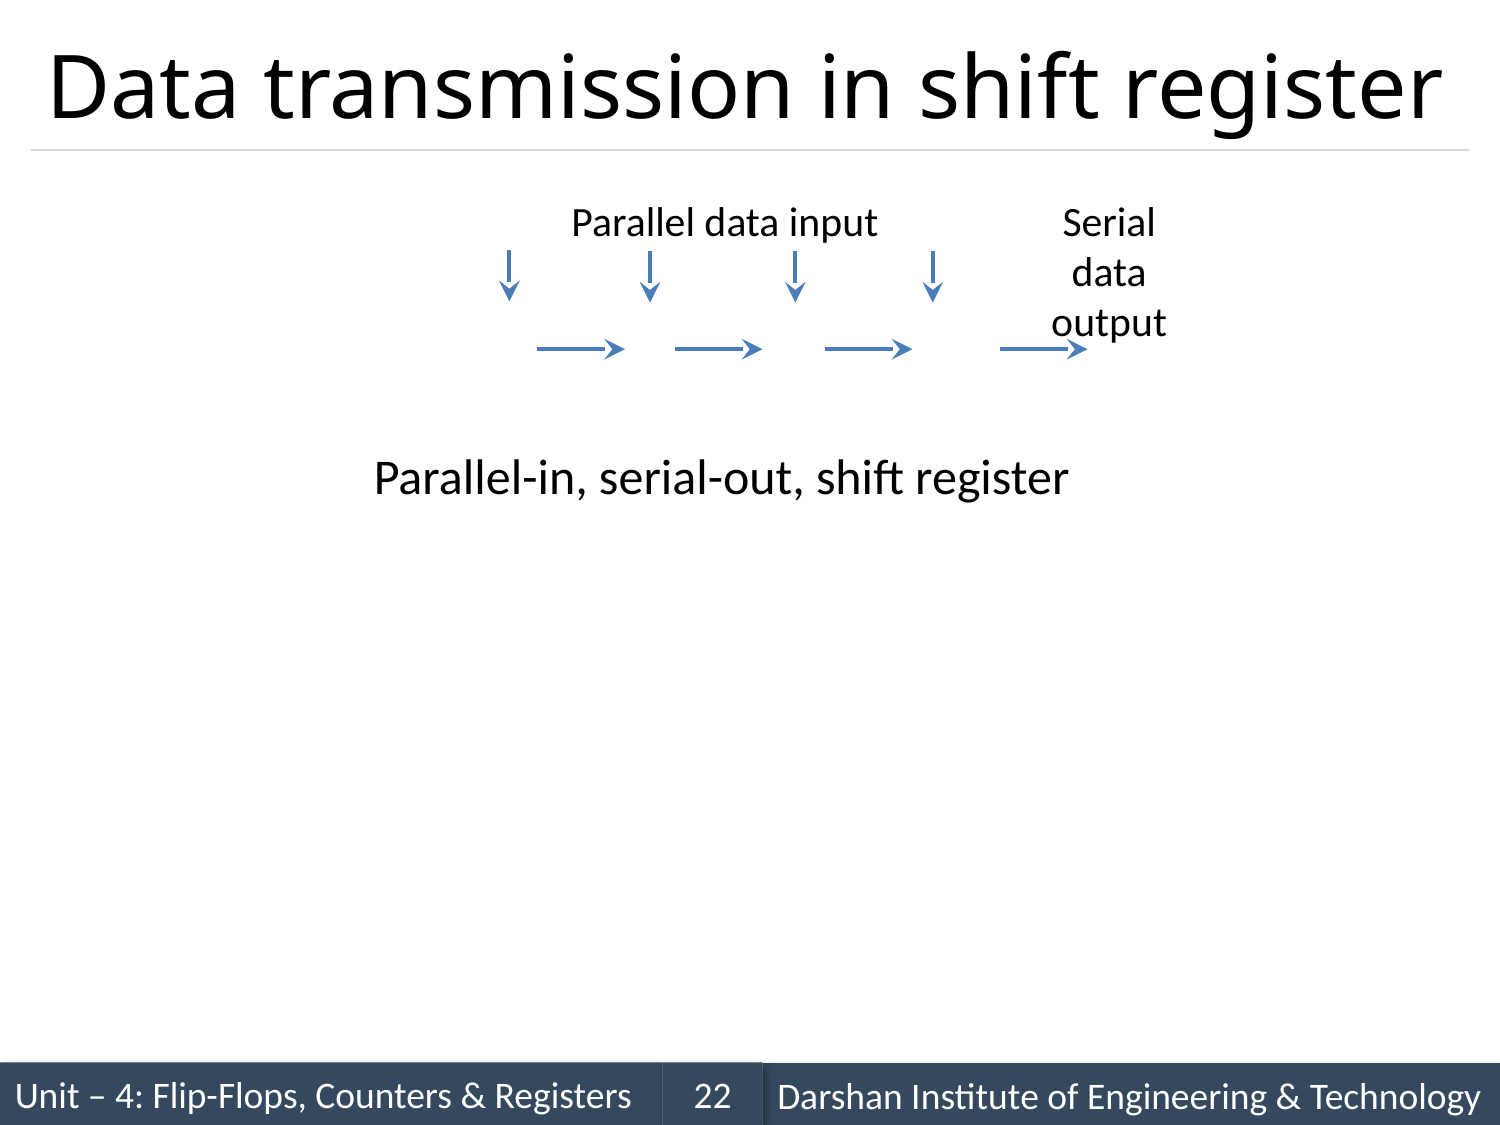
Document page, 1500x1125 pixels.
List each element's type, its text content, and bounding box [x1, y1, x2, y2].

table_header [863, 303, 1003, 399]
table_header [722, 303, 863, 399]
text_box Serial data output [1029, 187, 1189, 353]
title Data transmission in shift register [31, 17, 1469, 150]
text_box Parallel data input [554, 187, 896, 253]
table_header [441, 303, 581, 399]
table_header [581, 303, 722, 399]
text_box Parallel-in, serial-out, shift register [347, 436, 1097, 512]
